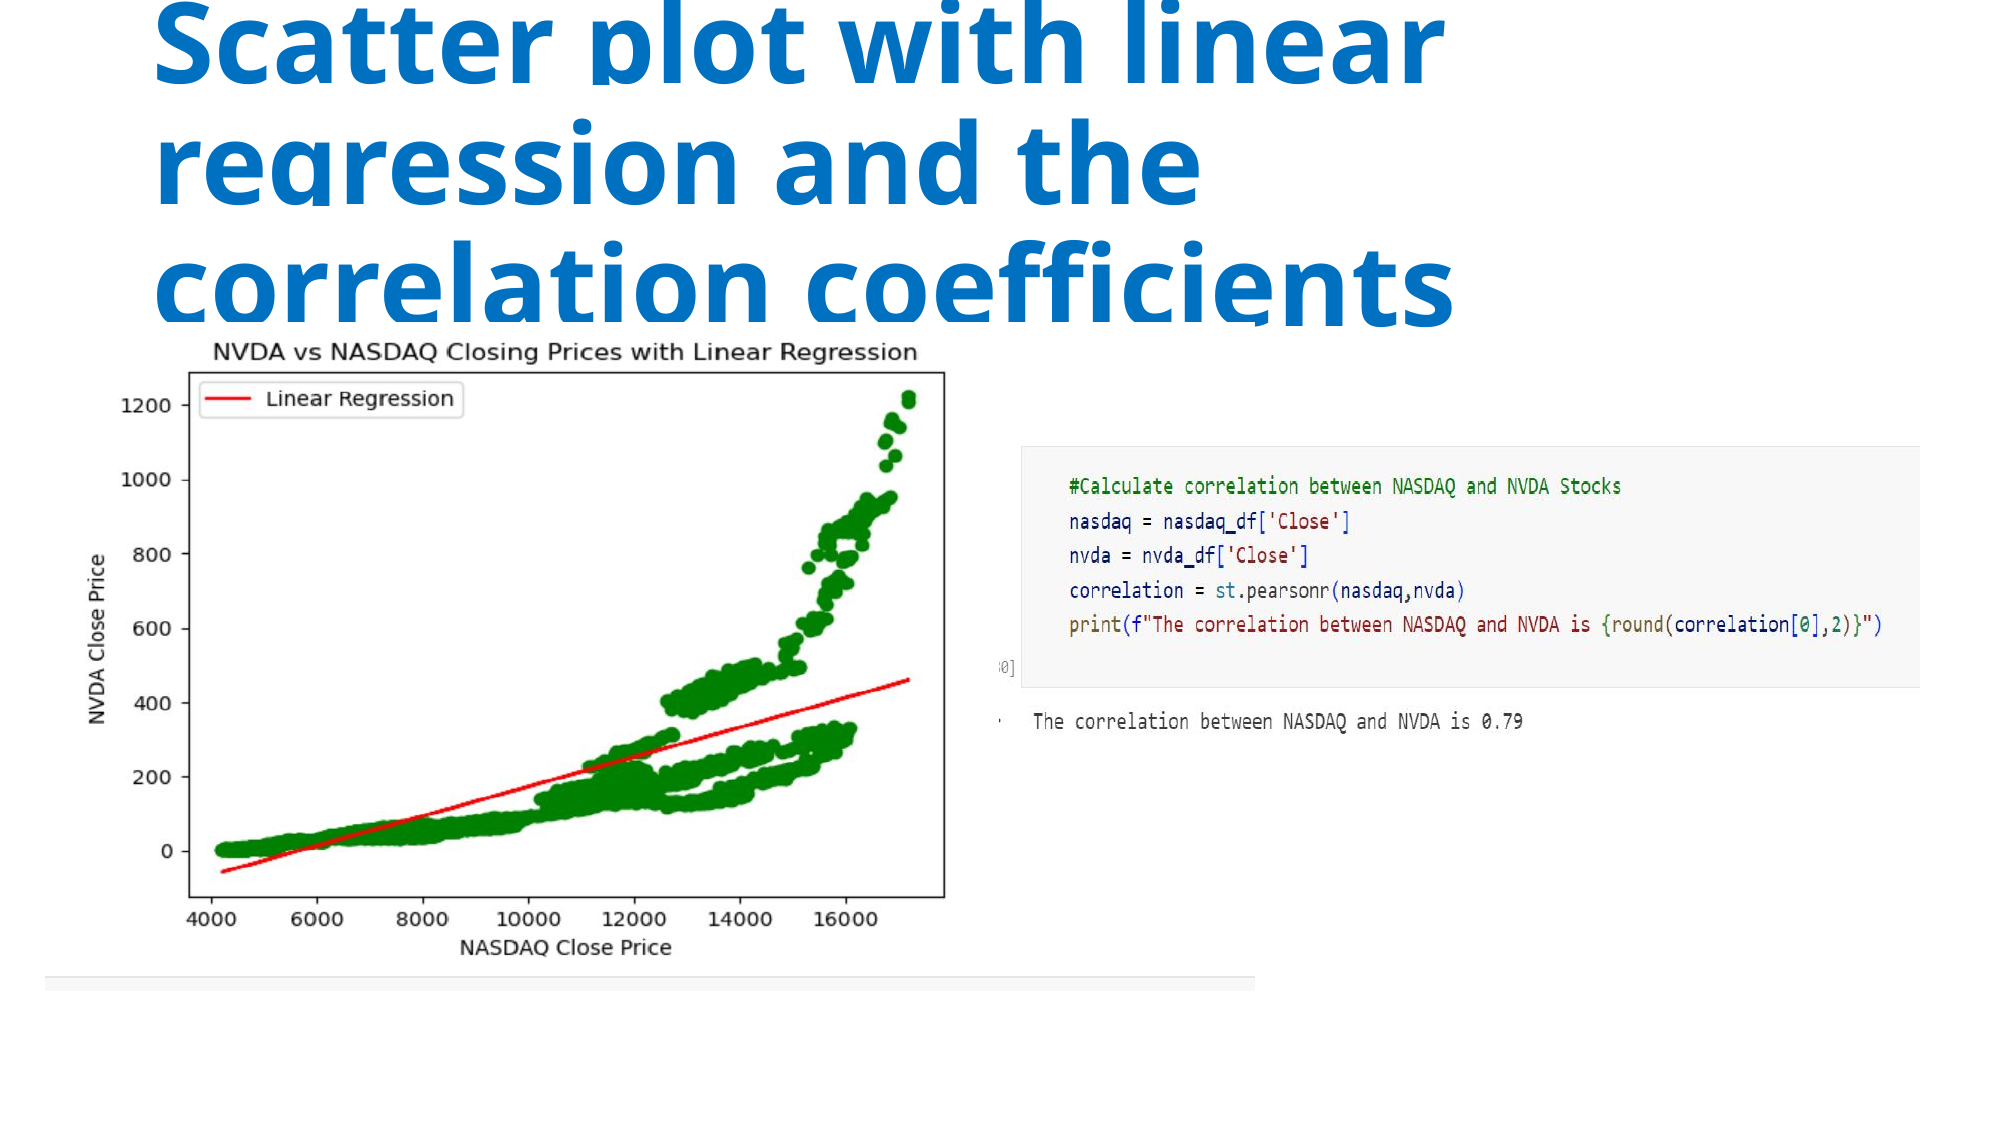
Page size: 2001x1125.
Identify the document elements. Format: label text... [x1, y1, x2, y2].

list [44, 321, 1256, 991]
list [999, 414, 1921, 796]
title Scatter plot with linear regression and the correlation coefficients [137, 59, 1863, 278]
